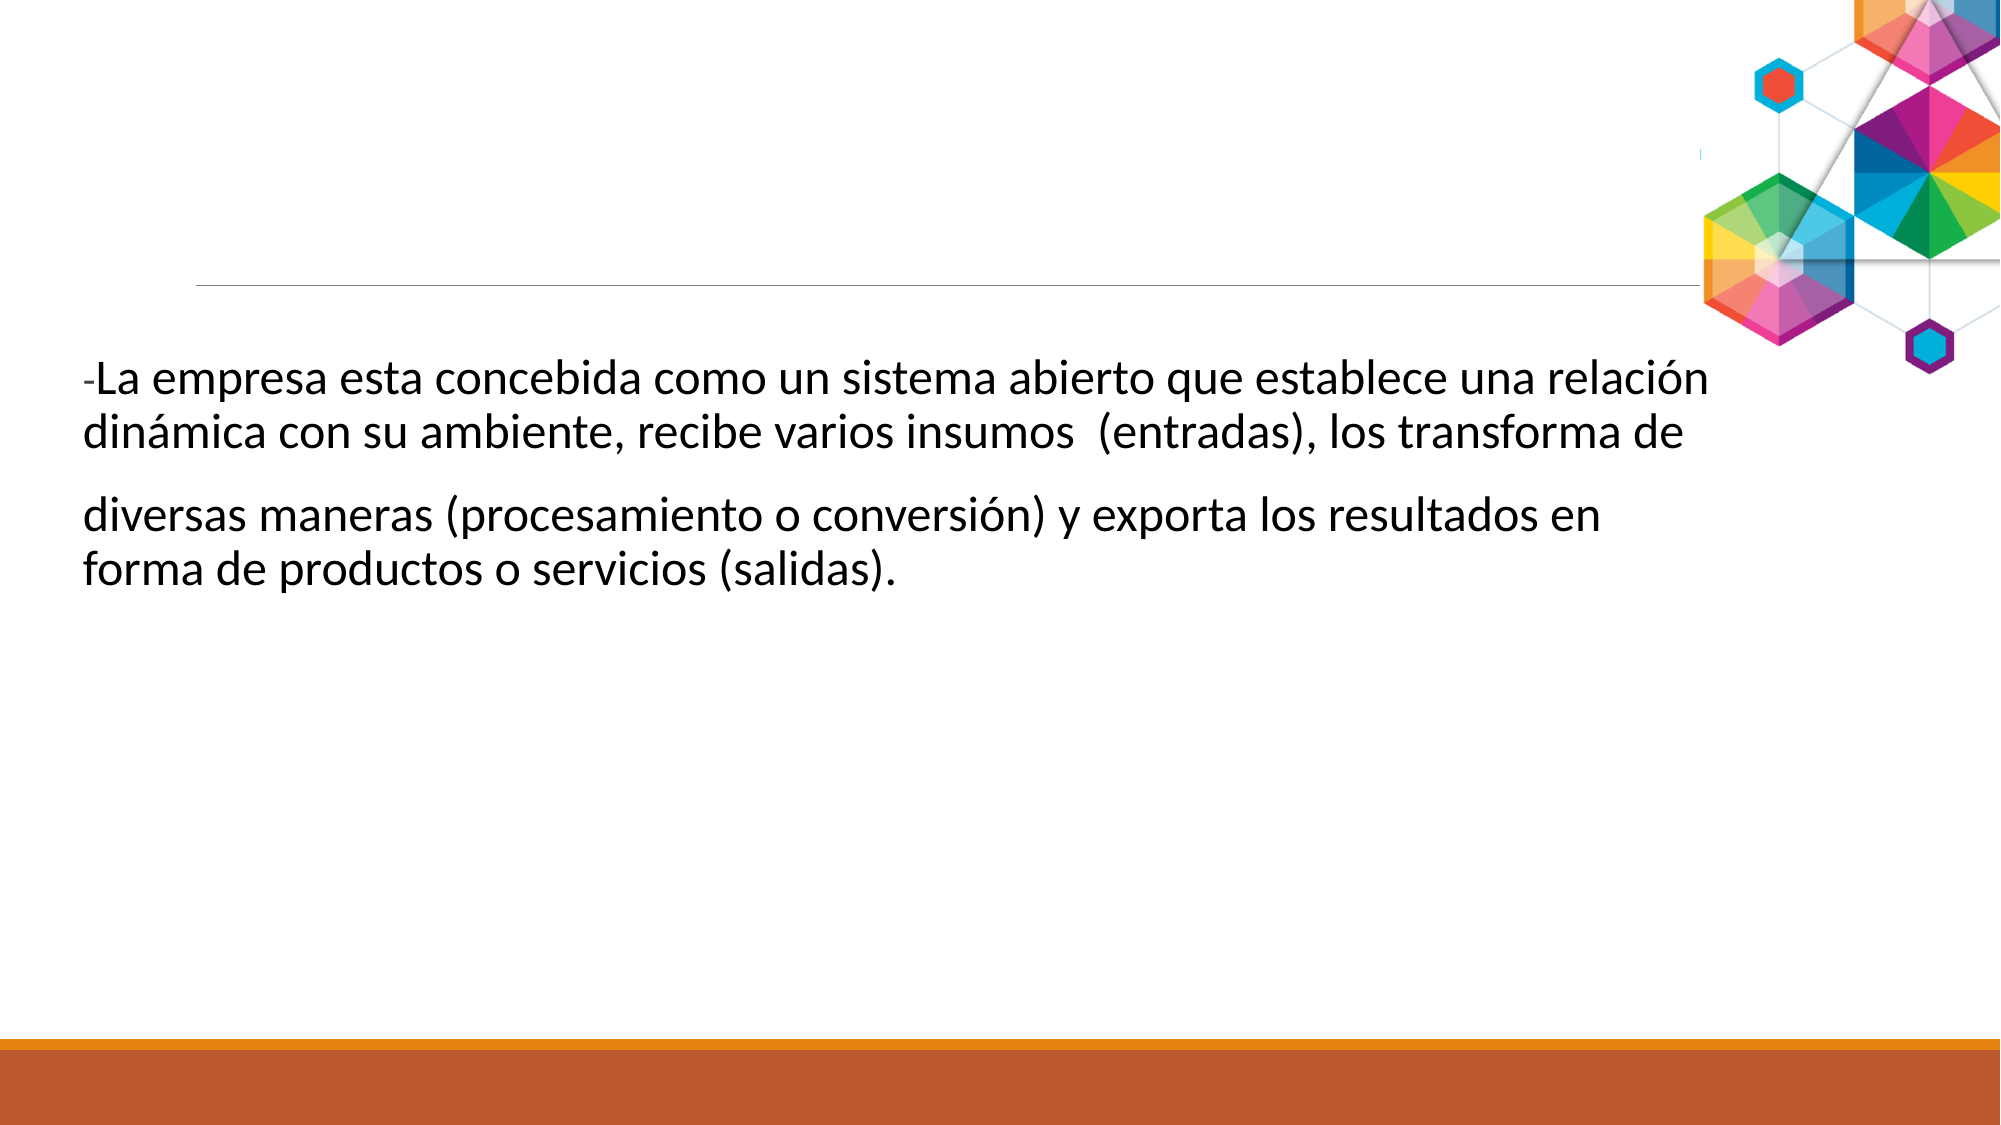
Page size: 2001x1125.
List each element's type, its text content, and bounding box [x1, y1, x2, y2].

picture [1700, 0, 2000, 390]
list -La empresa esta concebida como un sistema abierto que establece una relación dinámica con su ambiente, recibe varios insumos (entradas), los transforma de diversas maneras (procesamiento o conversión) y exporta los resultados en forma de productos o servicios (salidas). [67, 264, 1732, 1004]
